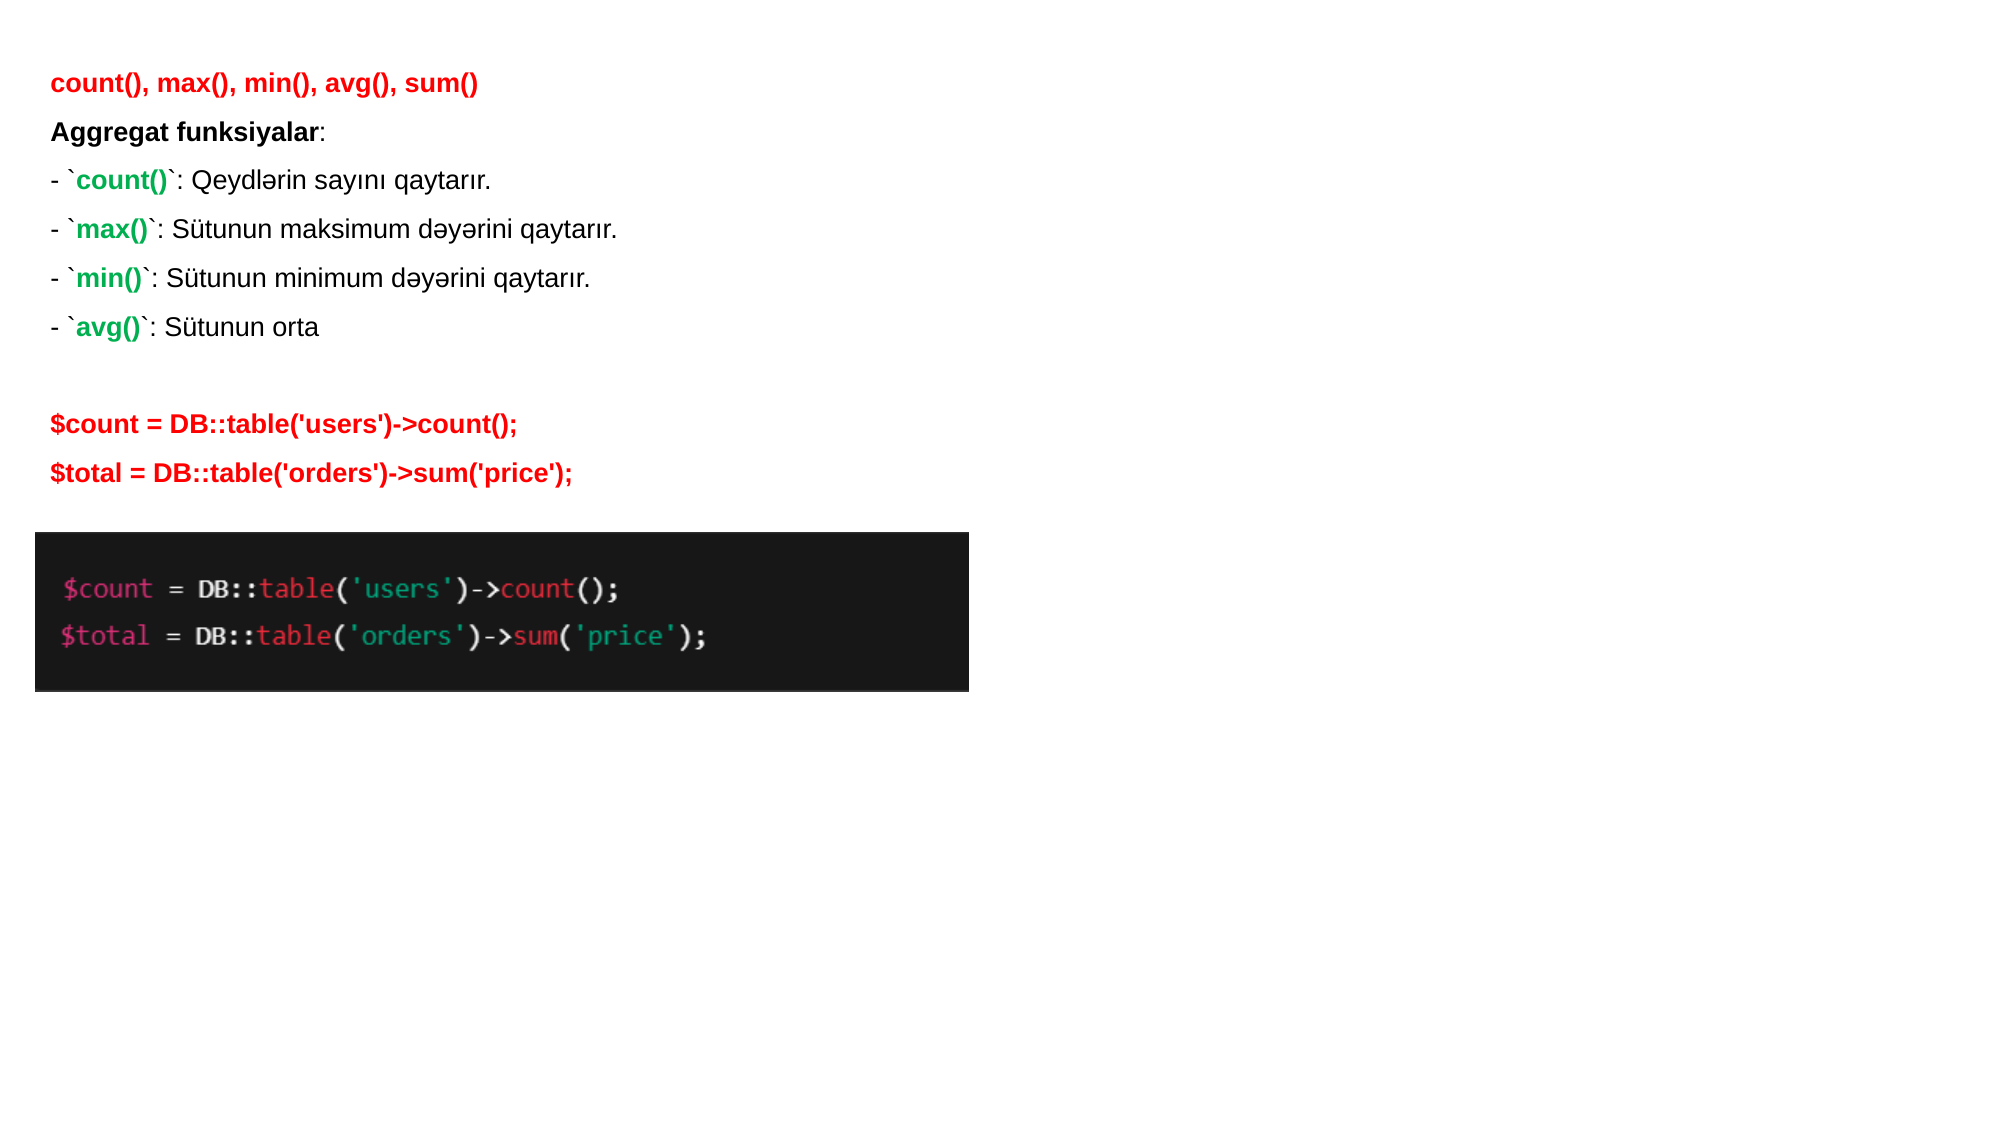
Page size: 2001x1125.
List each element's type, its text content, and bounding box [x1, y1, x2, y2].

picture [35, 532, 969, 692]
text_box count(), max(), min(), avg(), sum() Aggregat funksiyalar: - `count()`: Qeydlərin sayını qaytarır. - `max()`: Sütunun maksimum dəyərini qaytarır. - `min()`: Sütunun minimum dəyərini qaytarır. - `avg()`: Sütunun orta $count = DB::table('users')->count(); $total = DB::table('orders')->sum('price'); [35, 41, 1965, 496]
